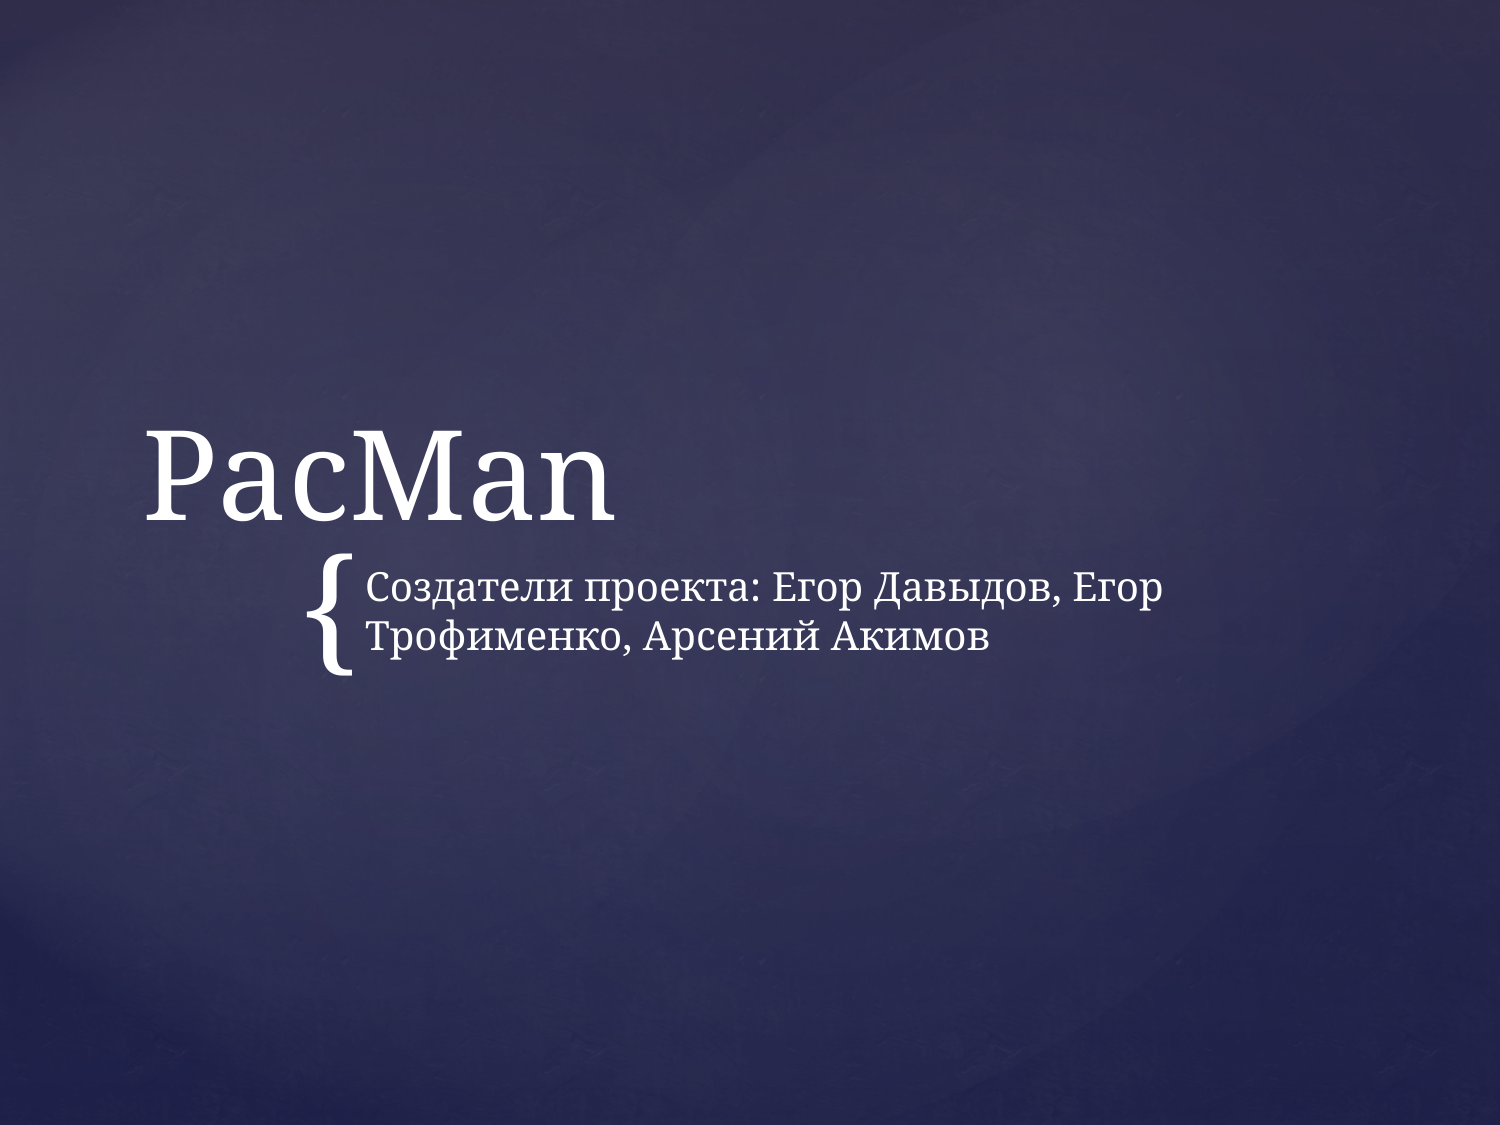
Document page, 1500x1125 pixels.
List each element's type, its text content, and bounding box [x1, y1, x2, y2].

subtitle Создатели проекта: Егор Давыдов, Егор Трофименко, Арсений Акимов [350, 553, 1363, 667]
title PacMan [127, 200, 1365, 554]
